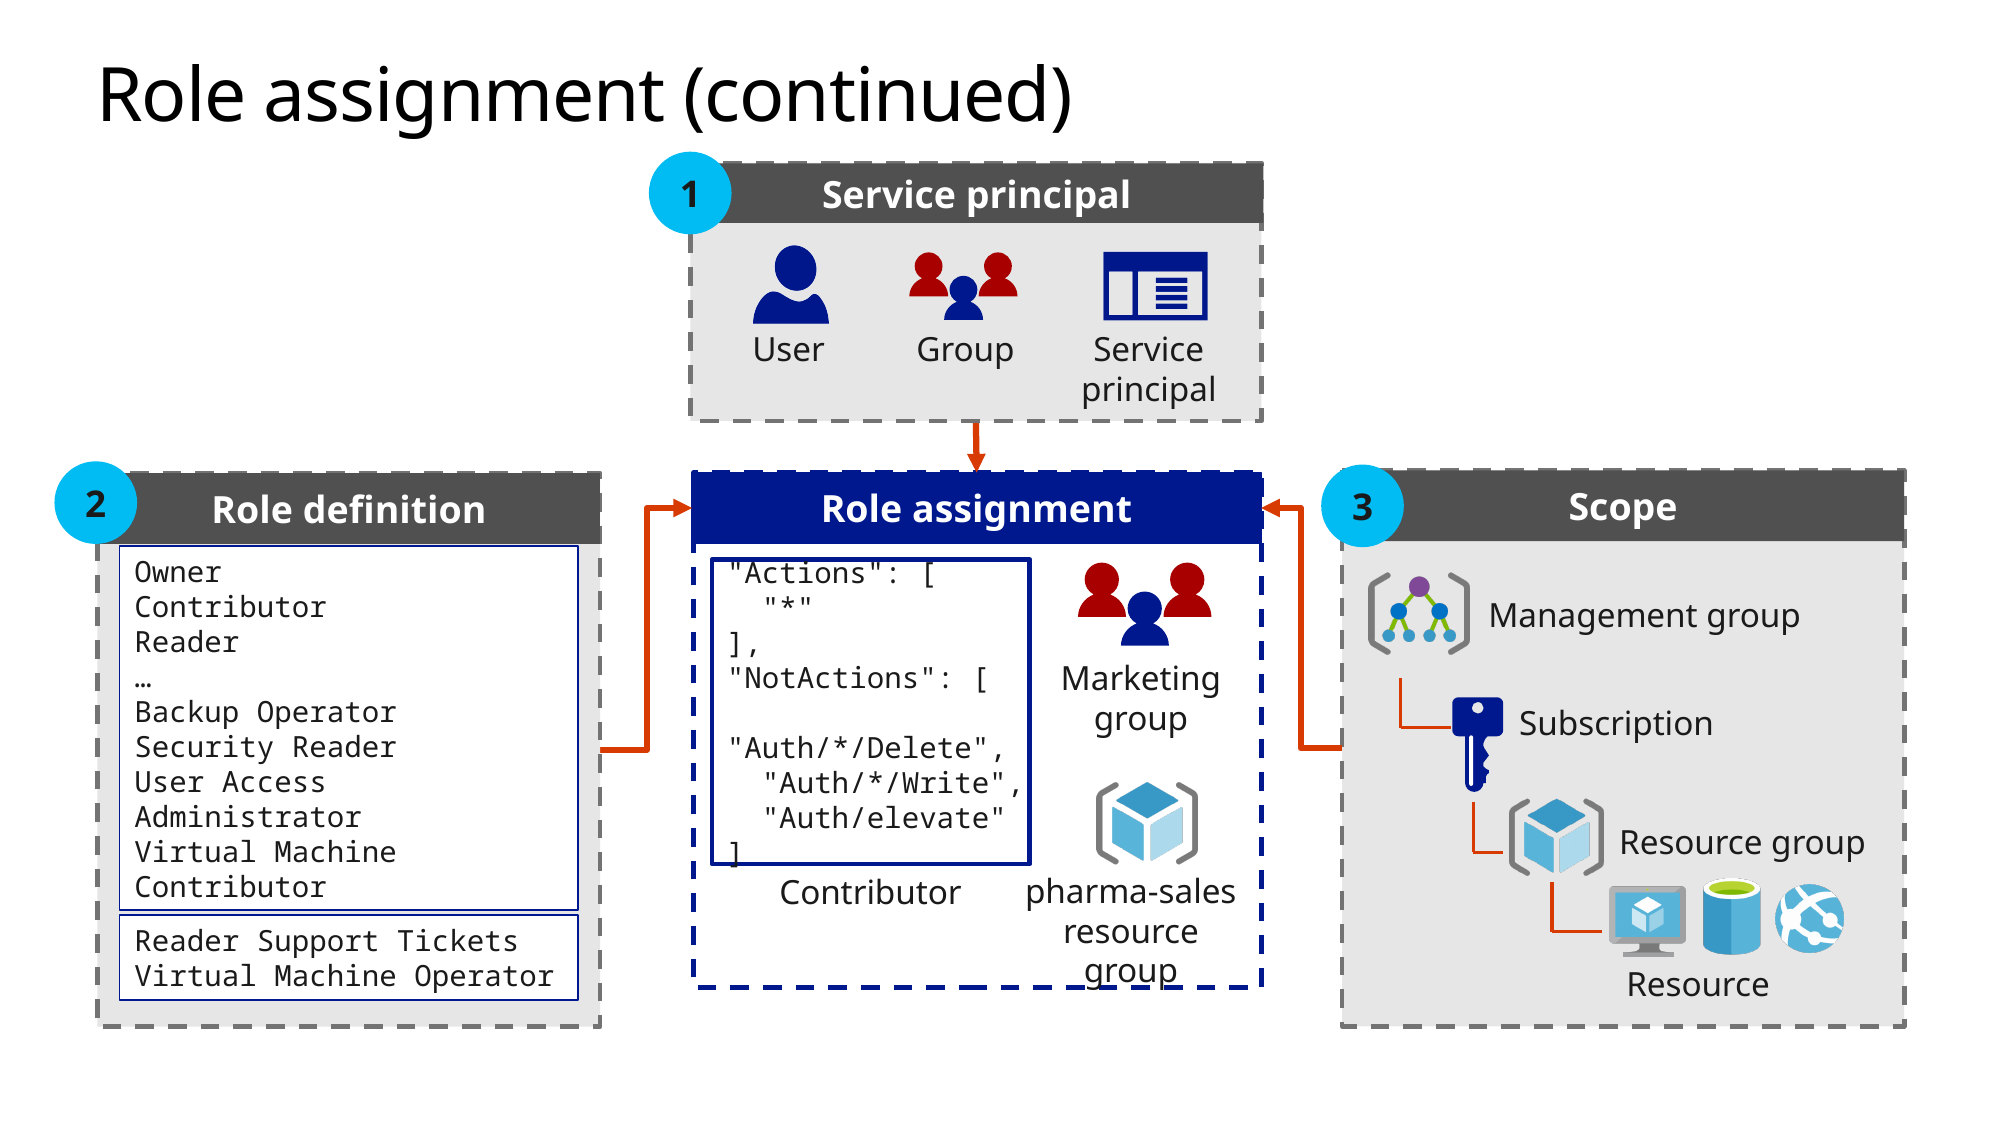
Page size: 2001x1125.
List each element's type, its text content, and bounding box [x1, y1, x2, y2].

title Role assignment (continued) [96, 46, 1904, 138]
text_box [54, 151, 1905, 1027]
